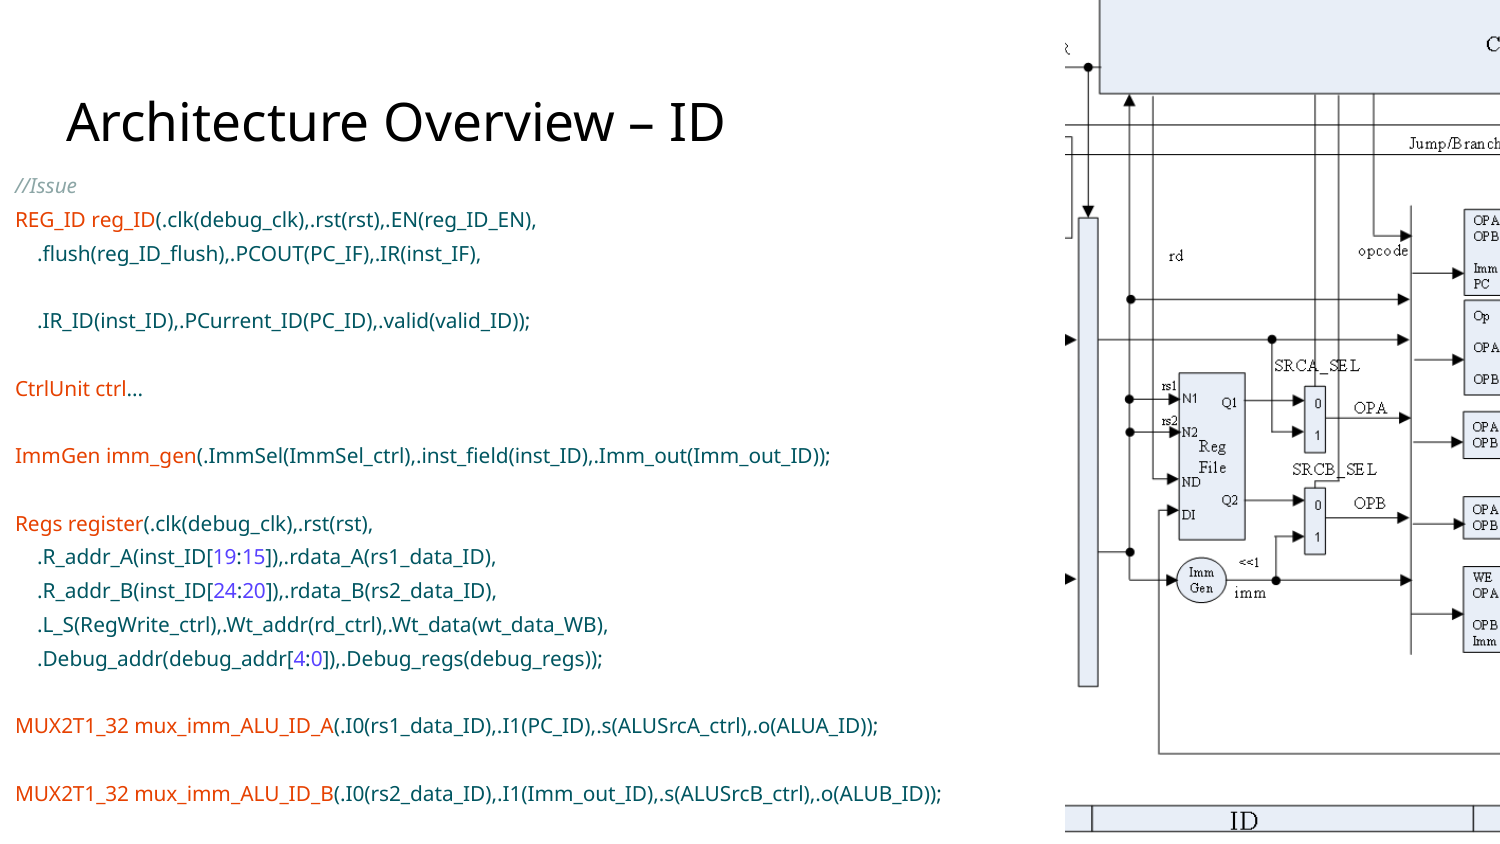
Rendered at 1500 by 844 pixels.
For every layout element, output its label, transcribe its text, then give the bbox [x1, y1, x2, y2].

text_box //Issue REG_ID reg_ID(.clk(debug_clk),.rst(rst),.EN(reg_ID_EN), .flush(reg_ID_flush),.PCOUT(PC_IF),.IR(inst_IF), .IR_ID(inst_ID),.PCurrent_ID(PC_ID),.valid(valid_ID)); CtrlUnit ctrl... ImmGen imm_gen(.ImmSel(ImmSel_ctrl),.inst_field(inst_ID),.Imm_out(Imm_out_ID)); Regs register(.clk(debug_clk),.rst(rst), .R_addr_A(inst_ID[19:15]),.rdata_A(rs1_data_ID), .R_addr_B(inst_ID[24:20]),.rdata_B(rs2_data_ID), .L_S(RegWrite_ctrl),.Wt_addr(rd_ctrl),.Wt_data(wt_data_WB), .Debug_addr(debug_addr[4:0]),.Debug_regs(debug_regs)); MUX2T1_32 mux_imm_ALU_ID_A(.I0(rs1_data_ID),.I1(PC_ID),.s(ALUSrcA_ctrl),.o(ALUA_ID)); MUX2T1_32 mux_imm_ALU_ID_B(.I0(rs2_data_ID),.I1(Imm_out_ID),.s(ALUSrcB_ctrl),.o(ALUB_ID)); [0, 149, 1059, 844]
title Architecture Overview – ID [51, 72, 1059, 149]
picture [1064, 0, 1500, 844]
